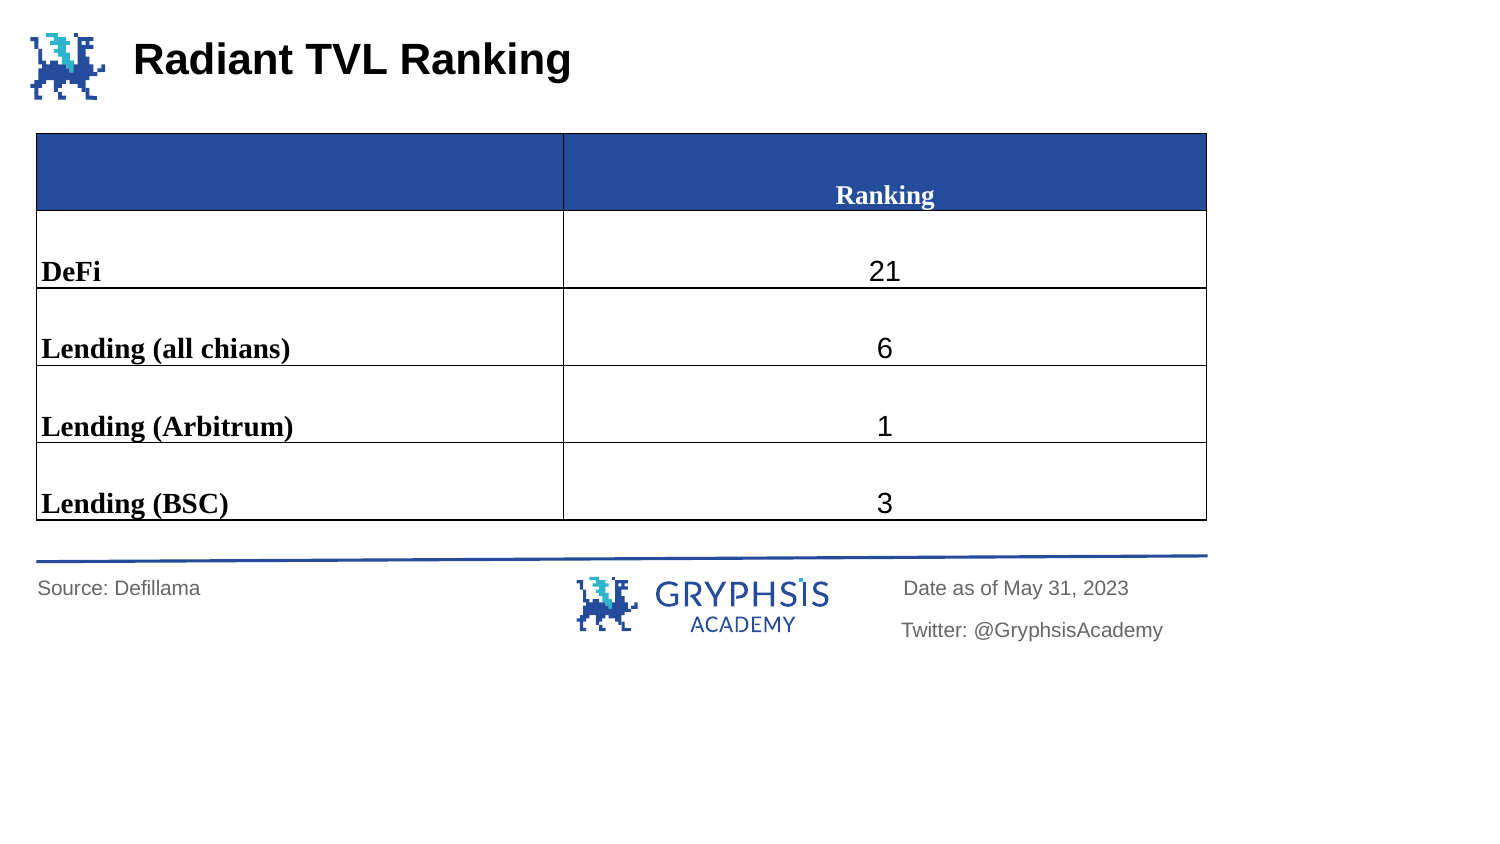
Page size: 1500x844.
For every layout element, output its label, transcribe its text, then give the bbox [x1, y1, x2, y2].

table_cell DeFi [37, 211, 563, 287]
text_box Date as of May 31, 2023 [888, 570, 1215, 612]
text_box Radiant TVL Ranking [117, 15, 1449, 99]
table_cell Lending (all chians) [37, 289, 563, 365]
text_box Source: Defillama [22, 561, 748, 612]
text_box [30, 32, 106, 100]
table_cell 1 [564, 366, 1206, 442]
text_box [576, 576, 638, 632]
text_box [36, 555, 1208, 562]
table_cell 3 [564, 443, 1206, 519]
table_header [37, 134, 563, 210]
table_cell Lending (BSC) [37, 443, 563, 519]
text_box Twitter: @GryphsisAcademy [885, 604, 1213, 655]
table_cell 6 [564, 289, 1206, 365]
table_cell Lending (Arbitrum) [37, 366, 563, 442]
table_header Ranking [564, 134, 1206, 210]
table_cell 21 [564, 211, 1206, 287]
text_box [655, 577, 829, 633]
